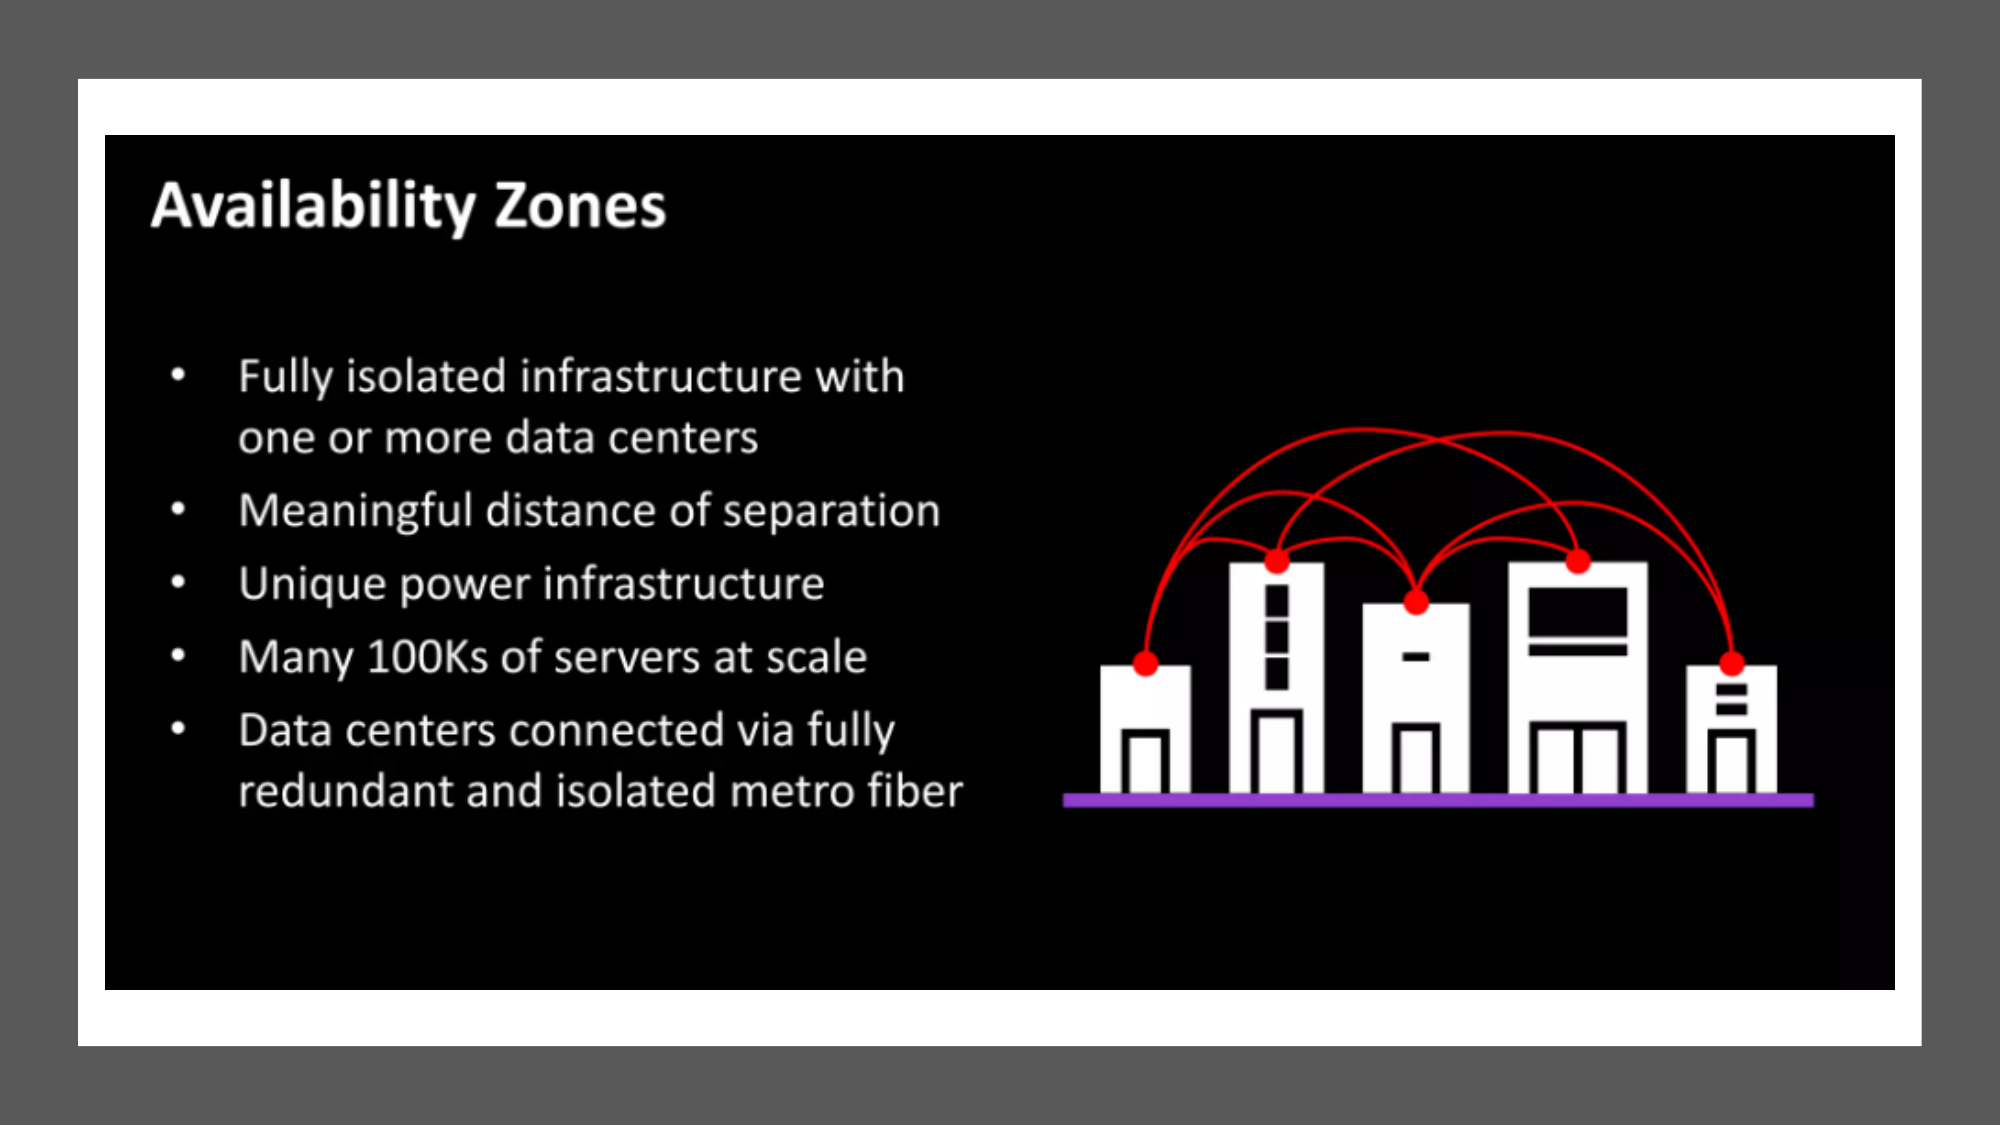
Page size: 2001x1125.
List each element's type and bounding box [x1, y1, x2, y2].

text_box [77, 78, 1923, 1047]
text_box [0, 0, 2000, 1125]
list [105, 135, 1895, 990]
